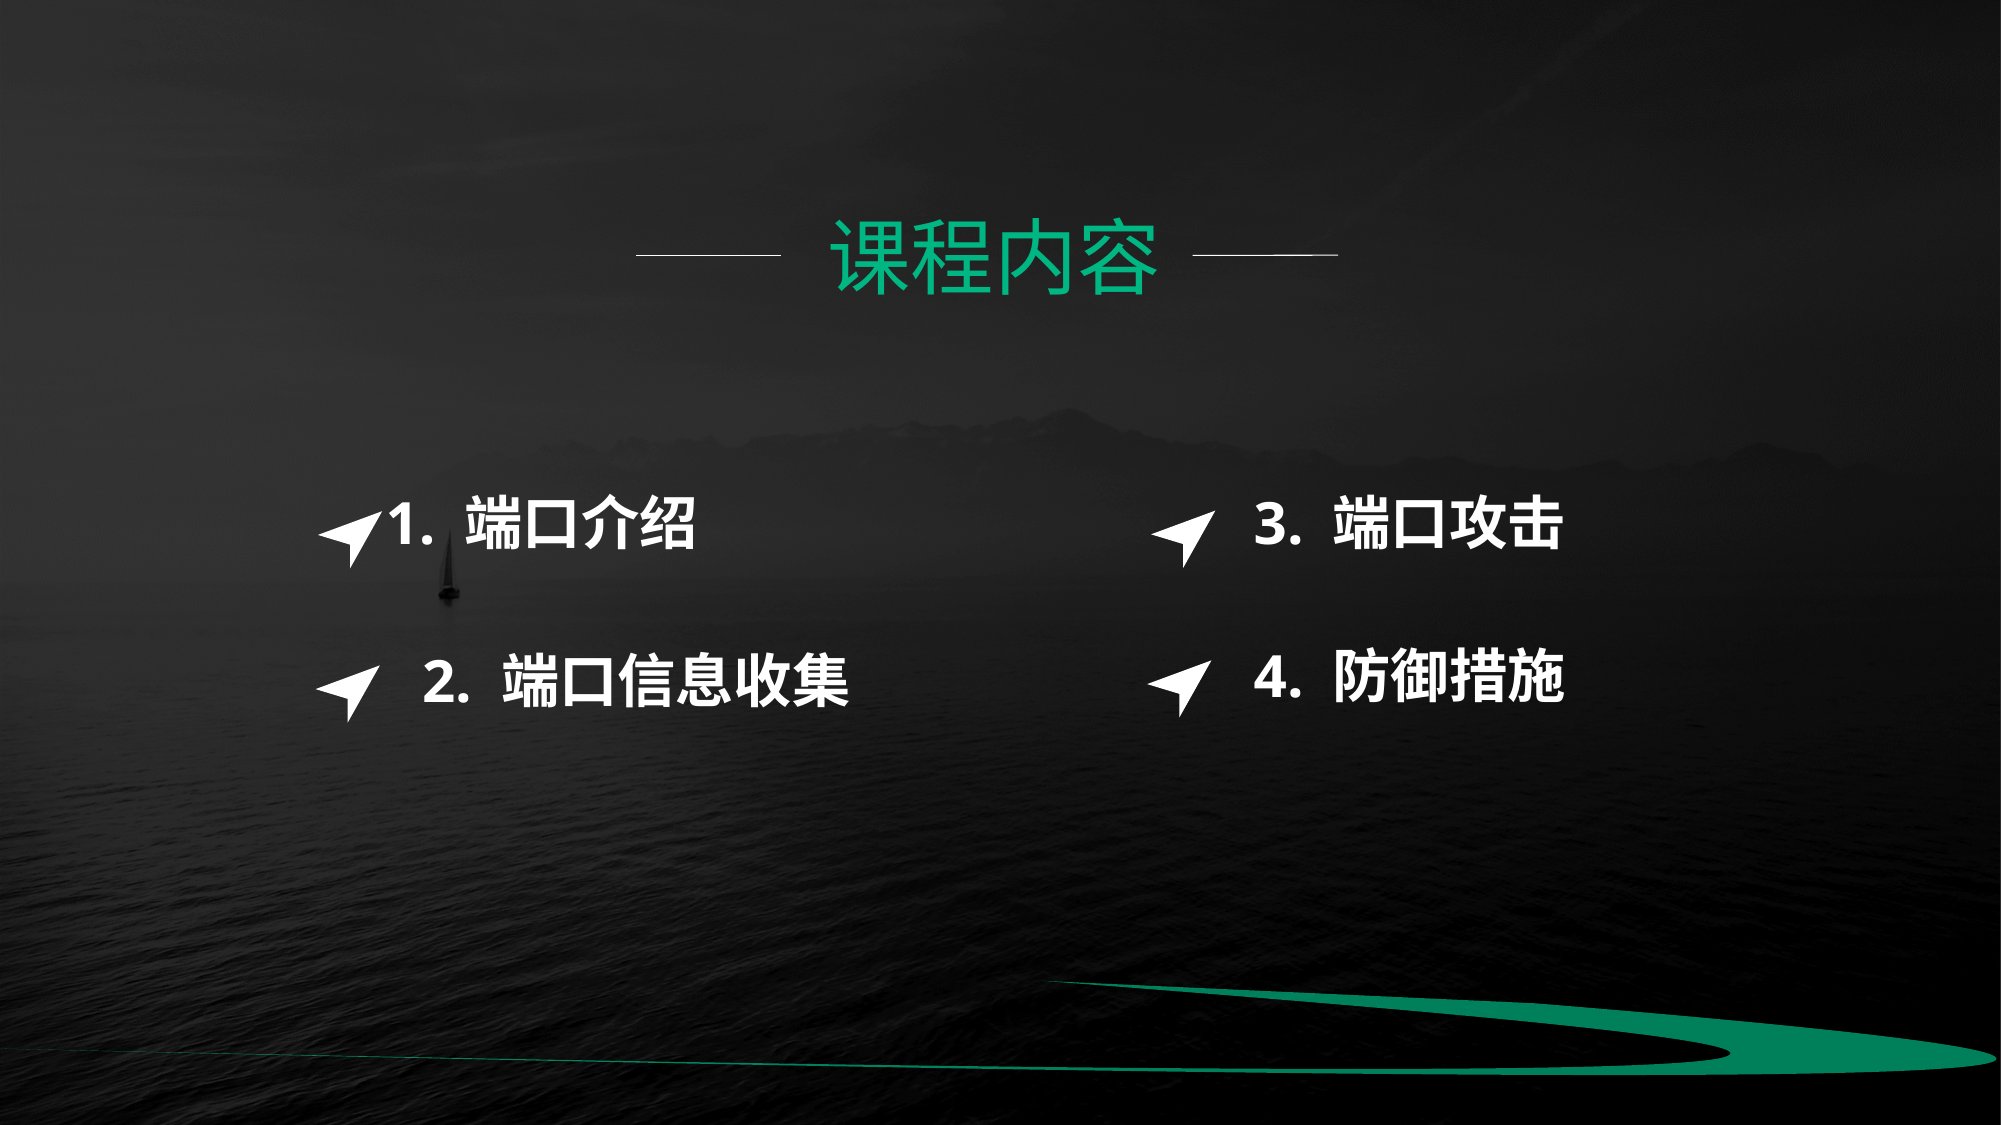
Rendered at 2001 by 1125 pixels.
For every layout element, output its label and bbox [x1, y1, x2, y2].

text_box [0, 979, 1998, 1077]
picture [0, 0, 2001, 1125]
text_box [315, 478, 862, 723]
text_box [1147, 478, 1577, 718]
text_box [635, 197, 1338, 314]
